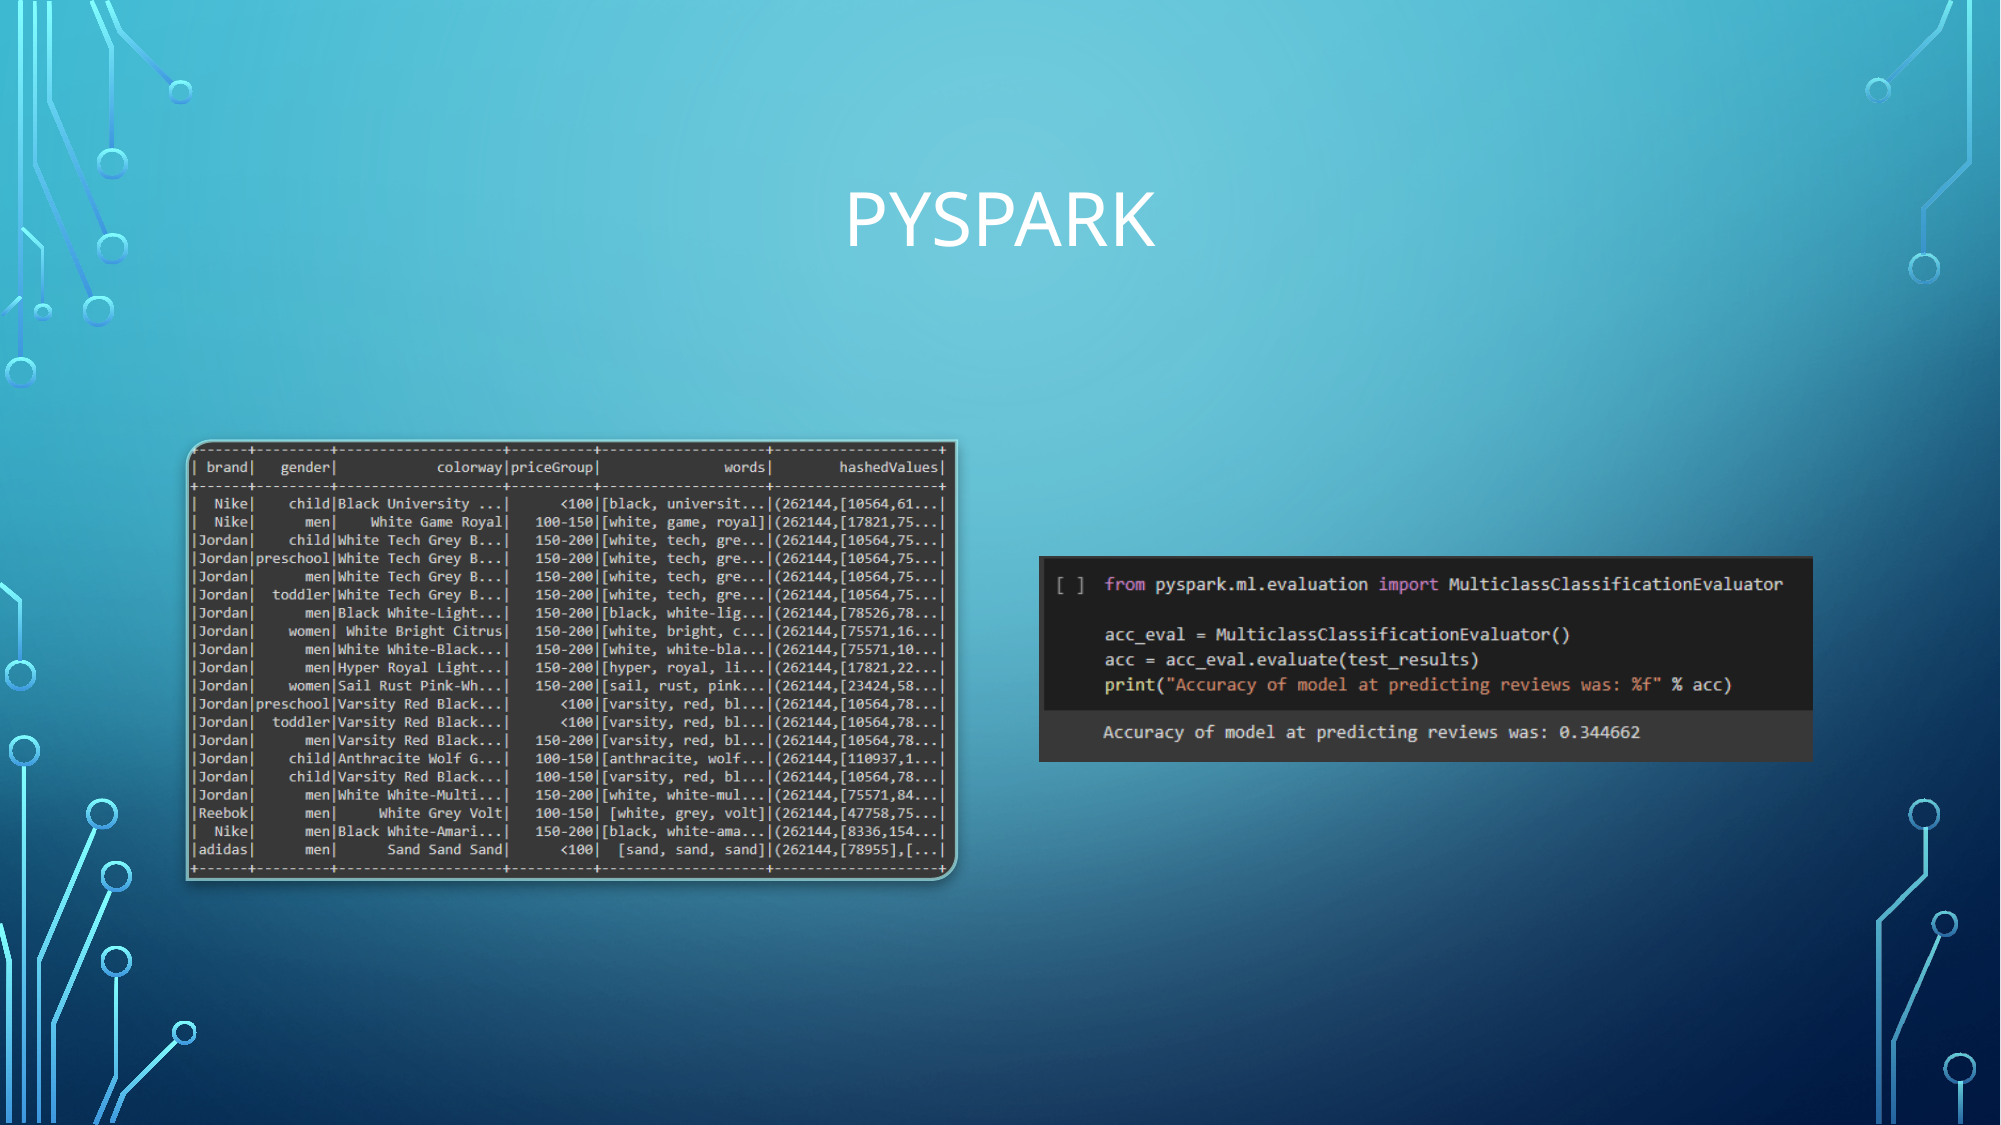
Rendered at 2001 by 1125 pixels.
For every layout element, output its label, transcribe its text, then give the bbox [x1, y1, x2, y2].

picture [186, 440, 957, 880]
title PySpark [187, 101, 1813, 344]
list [1039, 556, 1813, 763]
